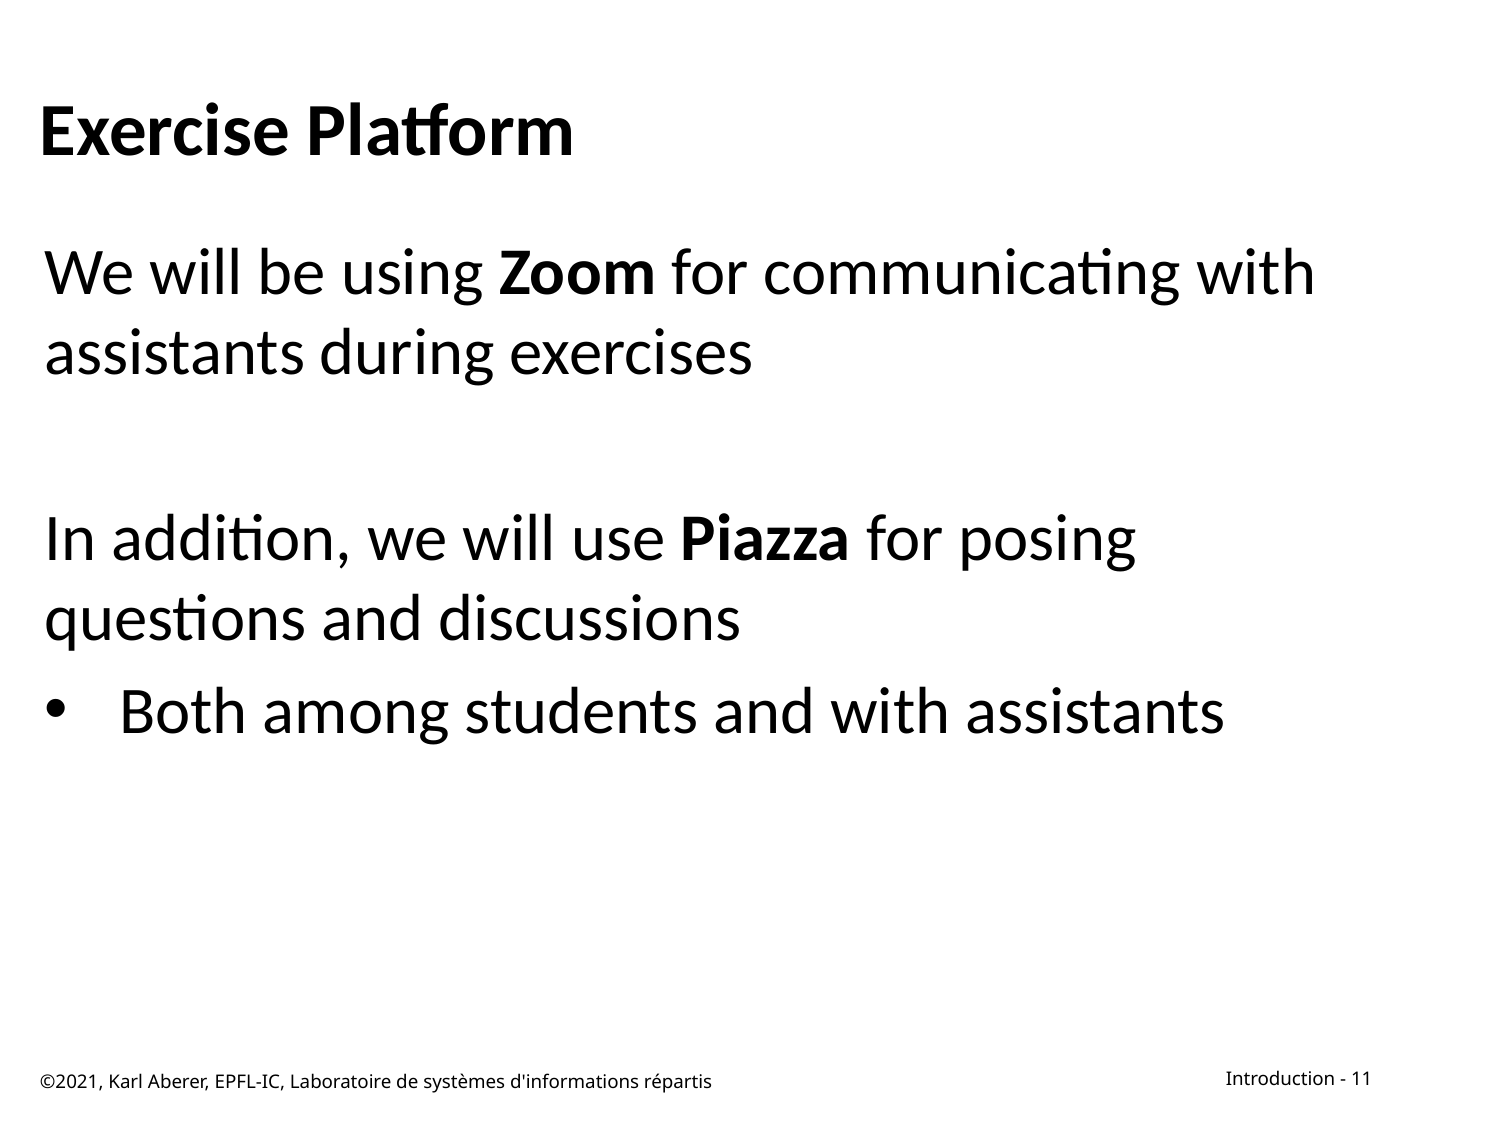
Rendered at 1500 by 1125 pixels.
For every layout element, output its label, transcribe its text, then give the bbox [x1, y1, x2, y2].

footer ©2021, Karl Aberer, EPFL-IC, Laboratoire de systèmes d'informations répartis [24, 1062, 988, 1101]
title Exercise Platform [24, 49, 1388, 201]
list We will be using Zoom for communicating with assistants during exercises In addition, we will use Piazza for posing questions and discussions Both among students and with assistants [29, 219, 1393, 1046]
